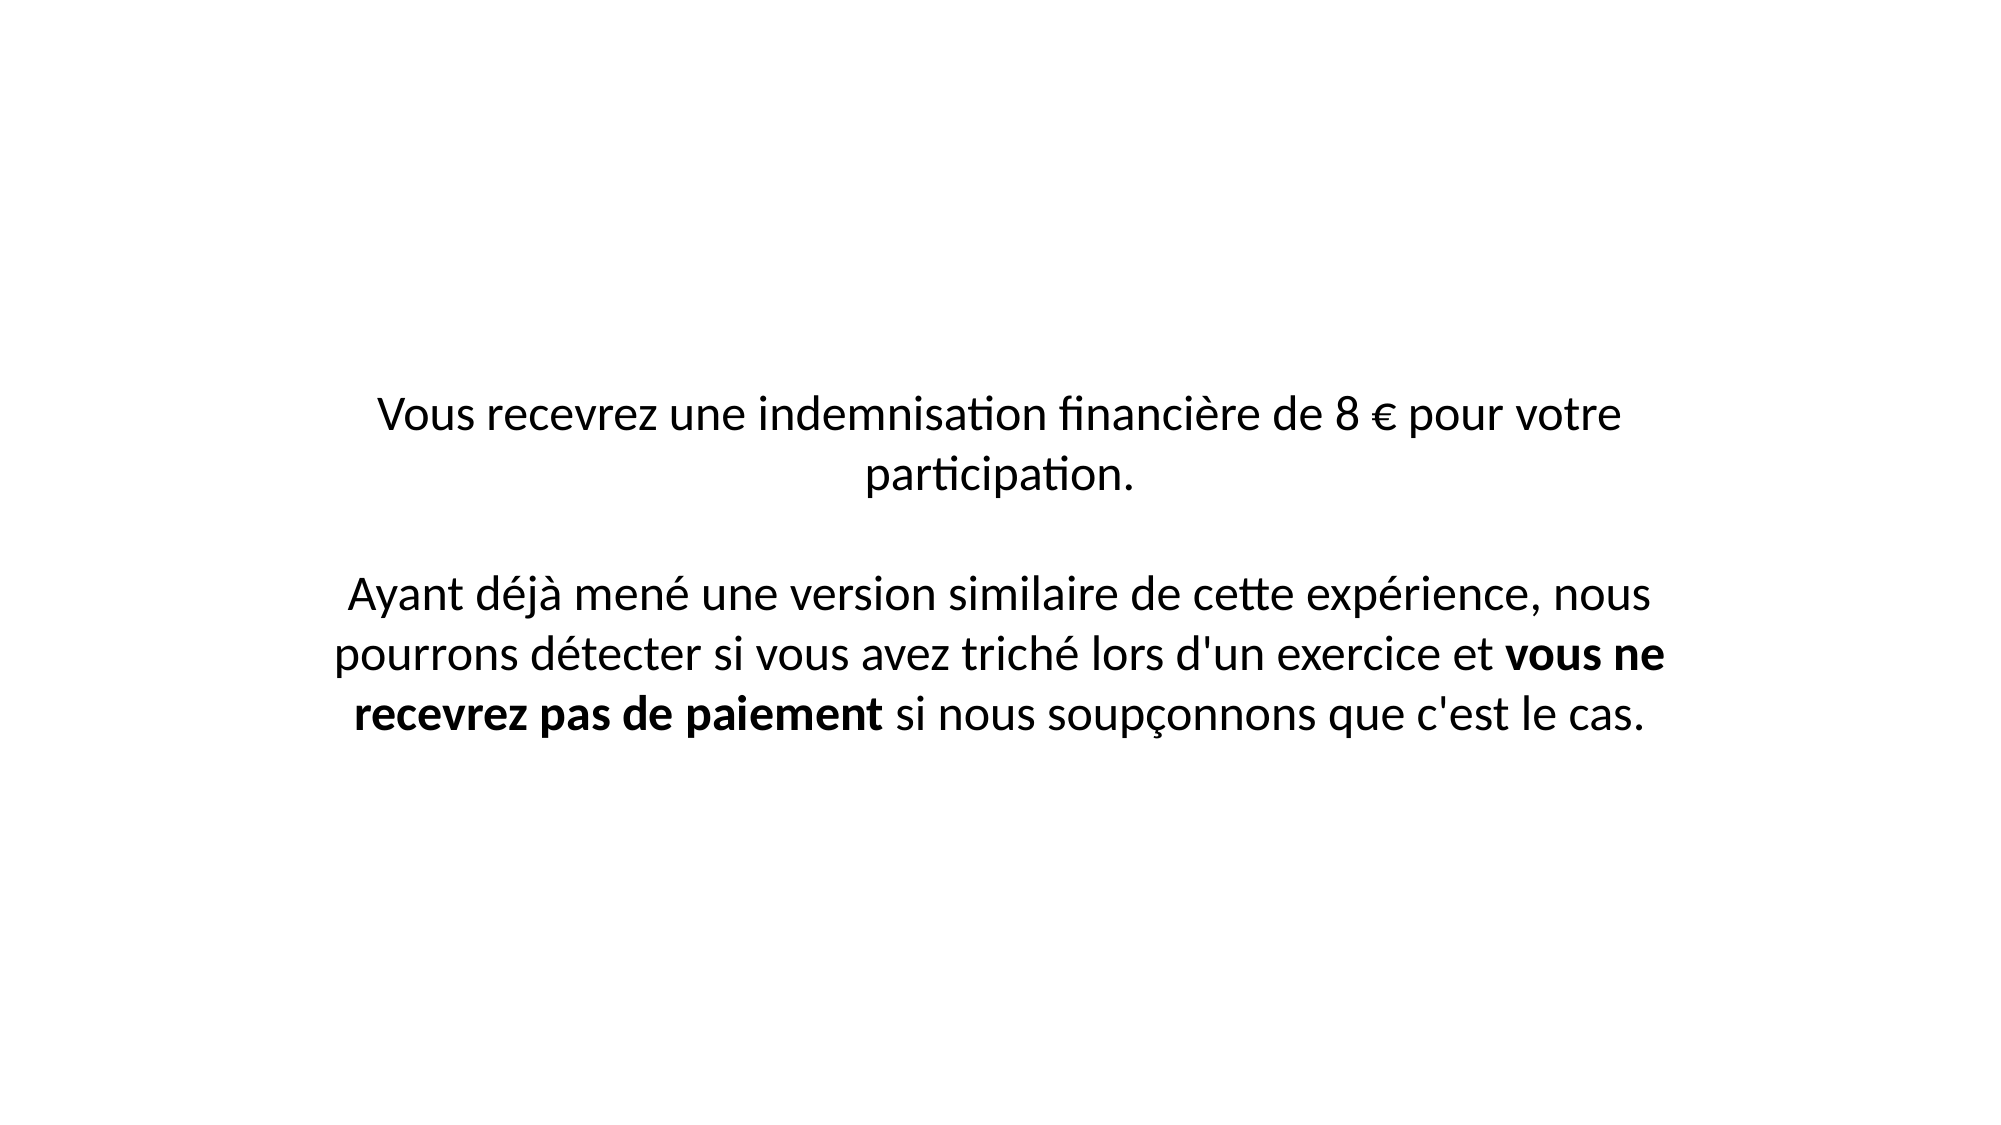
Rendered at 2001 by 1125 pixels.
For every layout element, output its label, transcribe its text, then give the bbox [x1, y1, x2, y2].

text_box Vous recevrez une indemnisation financière de 8 € pour votre participation. Ayant déjà mené une version similaire de cette expérience, nous pourrons détecter si vous avez triché lors d'un exercice et vous ne recevrez pas de paiement si nous soupçonnons que c'est le cas. [307, 373, 1693, 748]
